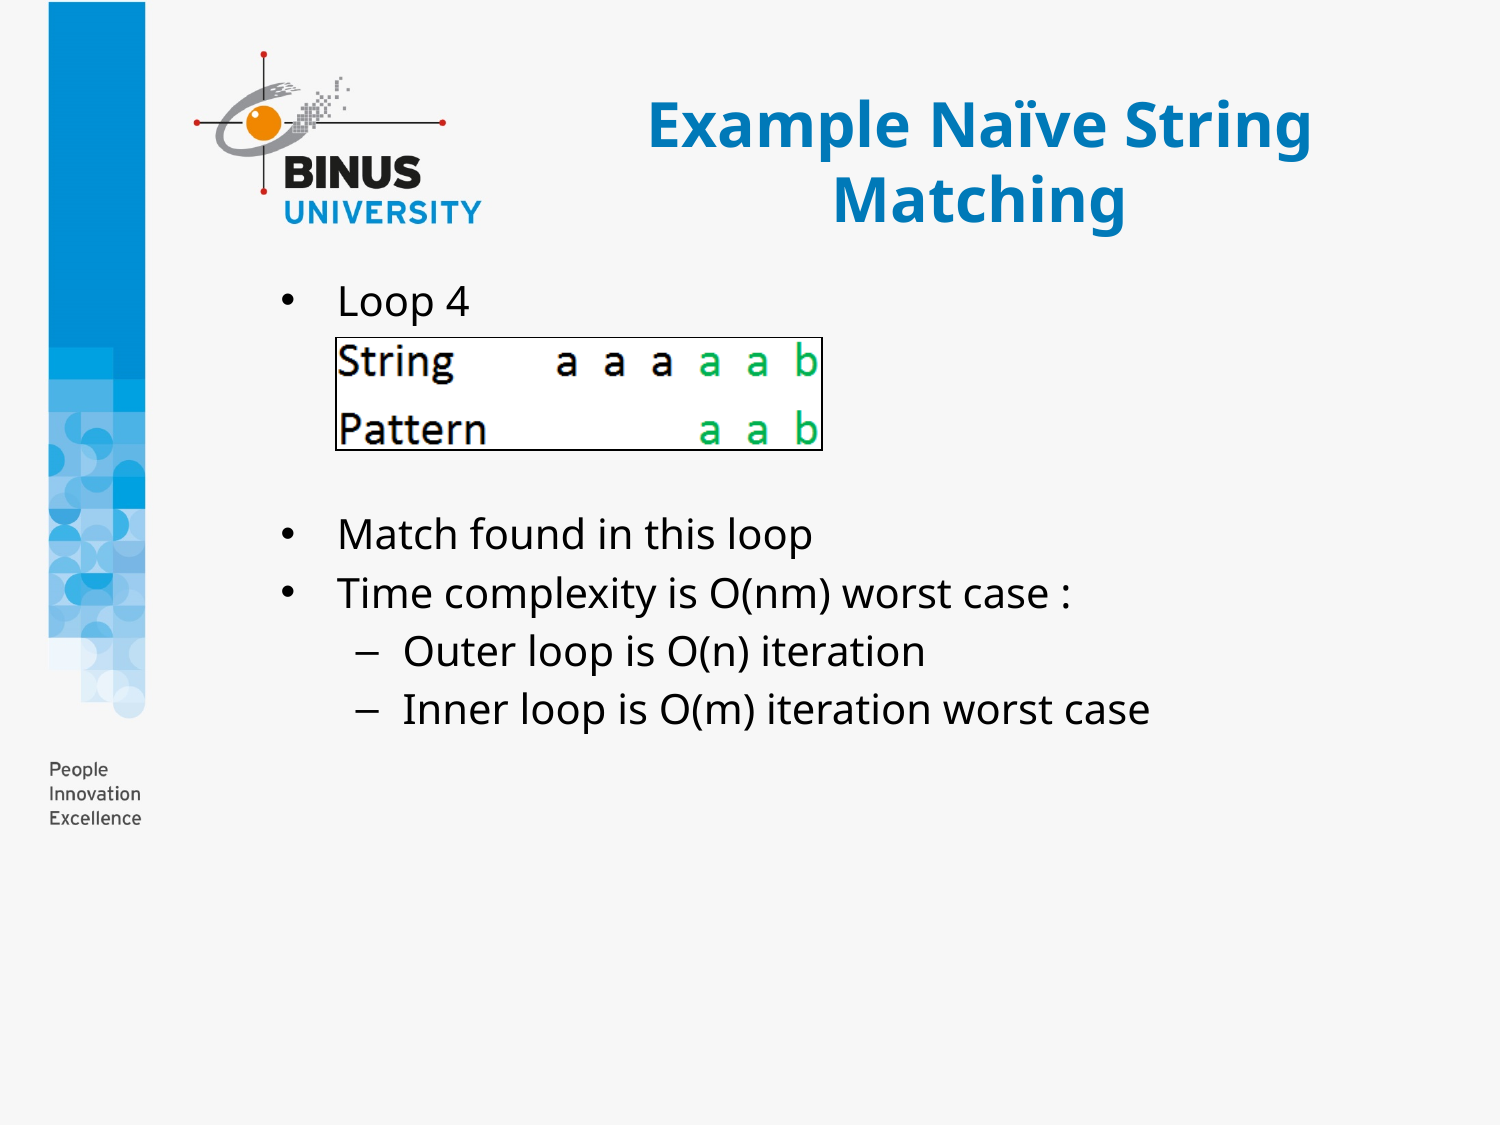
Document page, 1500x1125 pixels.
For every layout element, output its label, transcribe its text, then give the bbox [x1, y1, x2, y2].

title Example Naïve String Matching [501, 66, 1459, 254]
picture [336, 337, 822, 450]
picture [0, 0, 1500, 845]
list Loop 4 Match found in this loop Time complexity is O(nm) worst case : Outer loop is O(n) iteration Inner loop is O(m) iteration worst case [265, 267, 1425, 1005]
